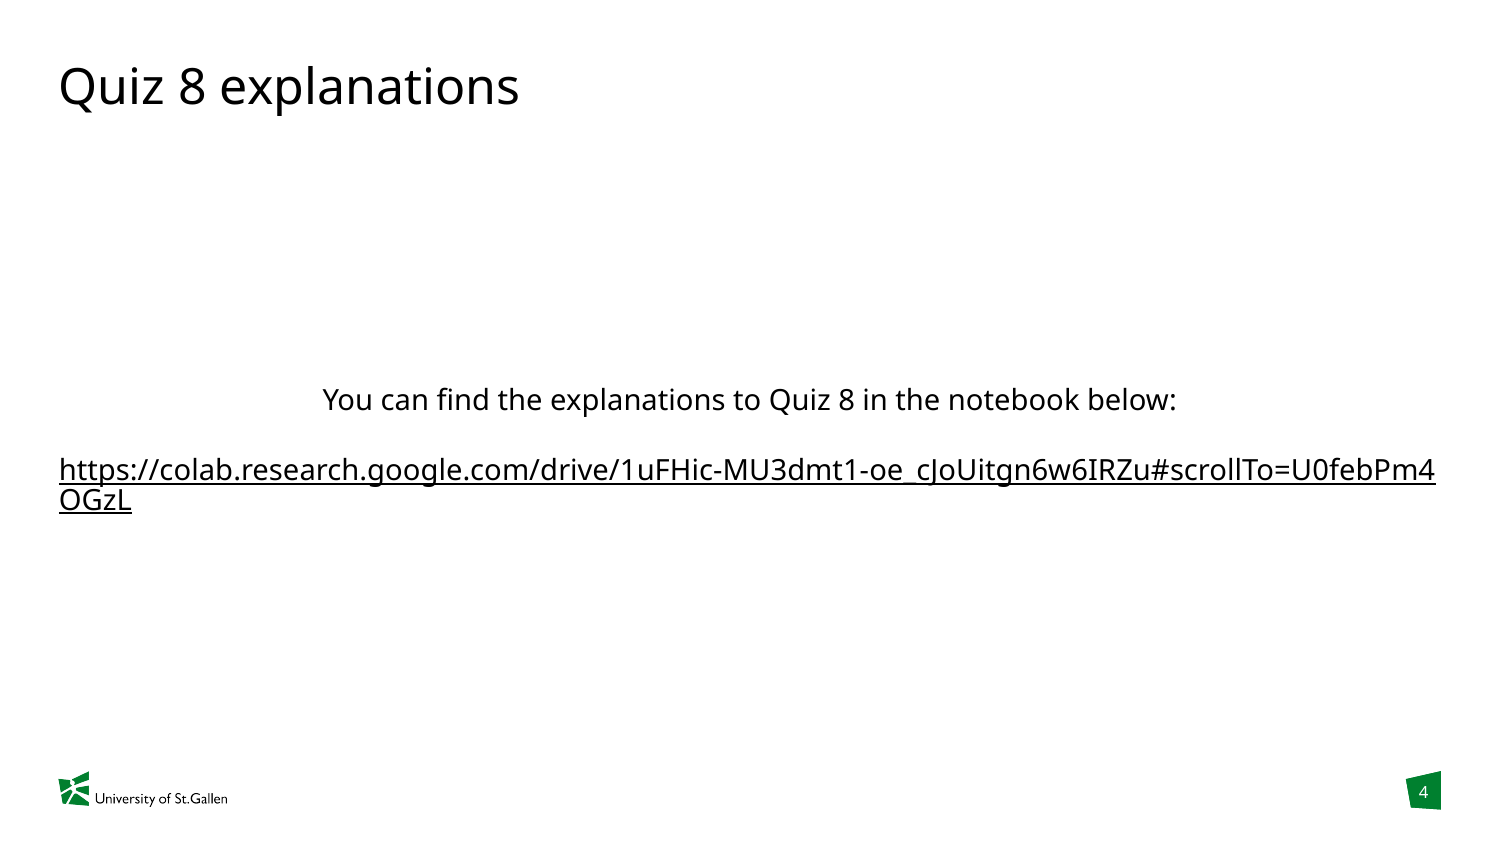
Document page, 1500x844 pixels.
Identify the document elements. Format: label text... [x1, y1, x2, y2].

list You can find the explanations to Quiz 8 in the notebook below: https://colab.research.google.com/drive/1uFHic-MU3dmt1-oe_cJoUitgn6w6IRZu#scrollTo=U0febPm4OGzL [58, 381, 1442, 735]
picture [58, 771, 227, 807]
slide_number 4 [1406, 782, 1442, 827]
title Quiz 8 explanations [58, 61, 1442, 162]
